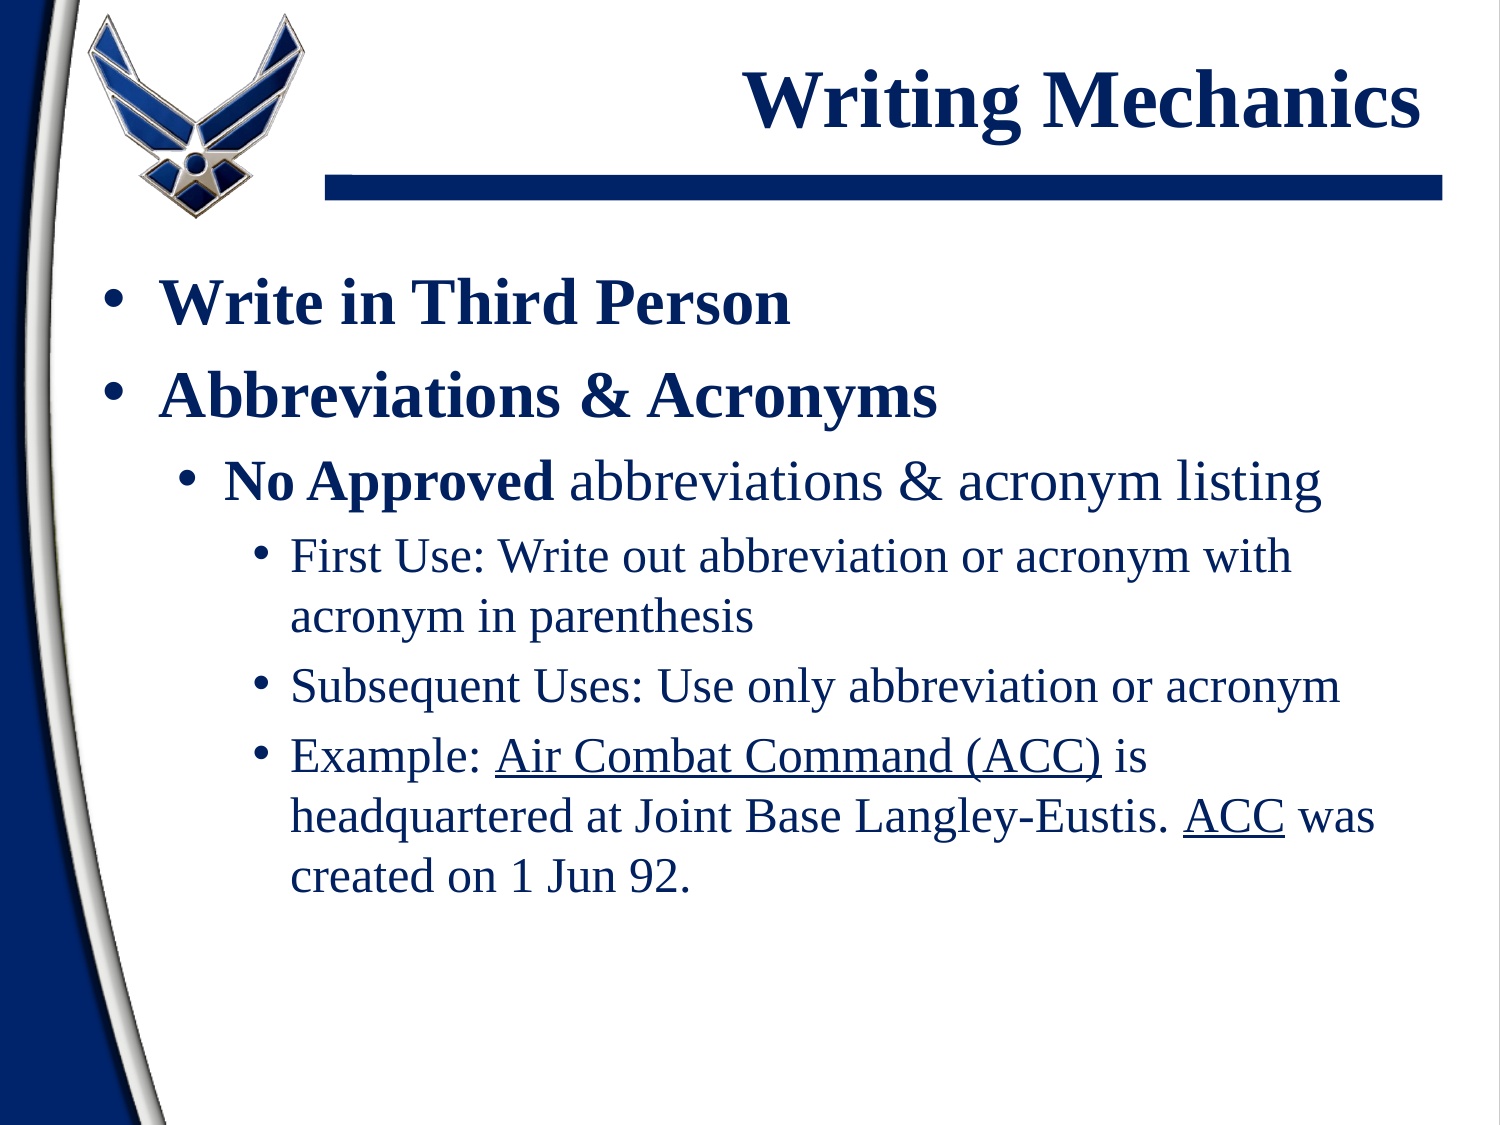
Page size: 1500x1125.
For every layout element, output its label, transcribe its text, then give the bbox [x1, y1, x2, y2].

picture [0, 0, 1500, 1125]
list Write in Third Person Abbreviations & Acronyms No Approved abbreviations & acronym listing First Use: Write out abbreviation or acronym with acronym in parenthesis Subsequent Uses: Use only abbreviation or acronym Example: Air Combat Command (ACC) is headquartered at Joint Base Langley-Eustis. ACC was created on 1 Jun 92. [87, 249, 1438, 993]
title Writing Mechanics [87, 0, 1438, 188]
